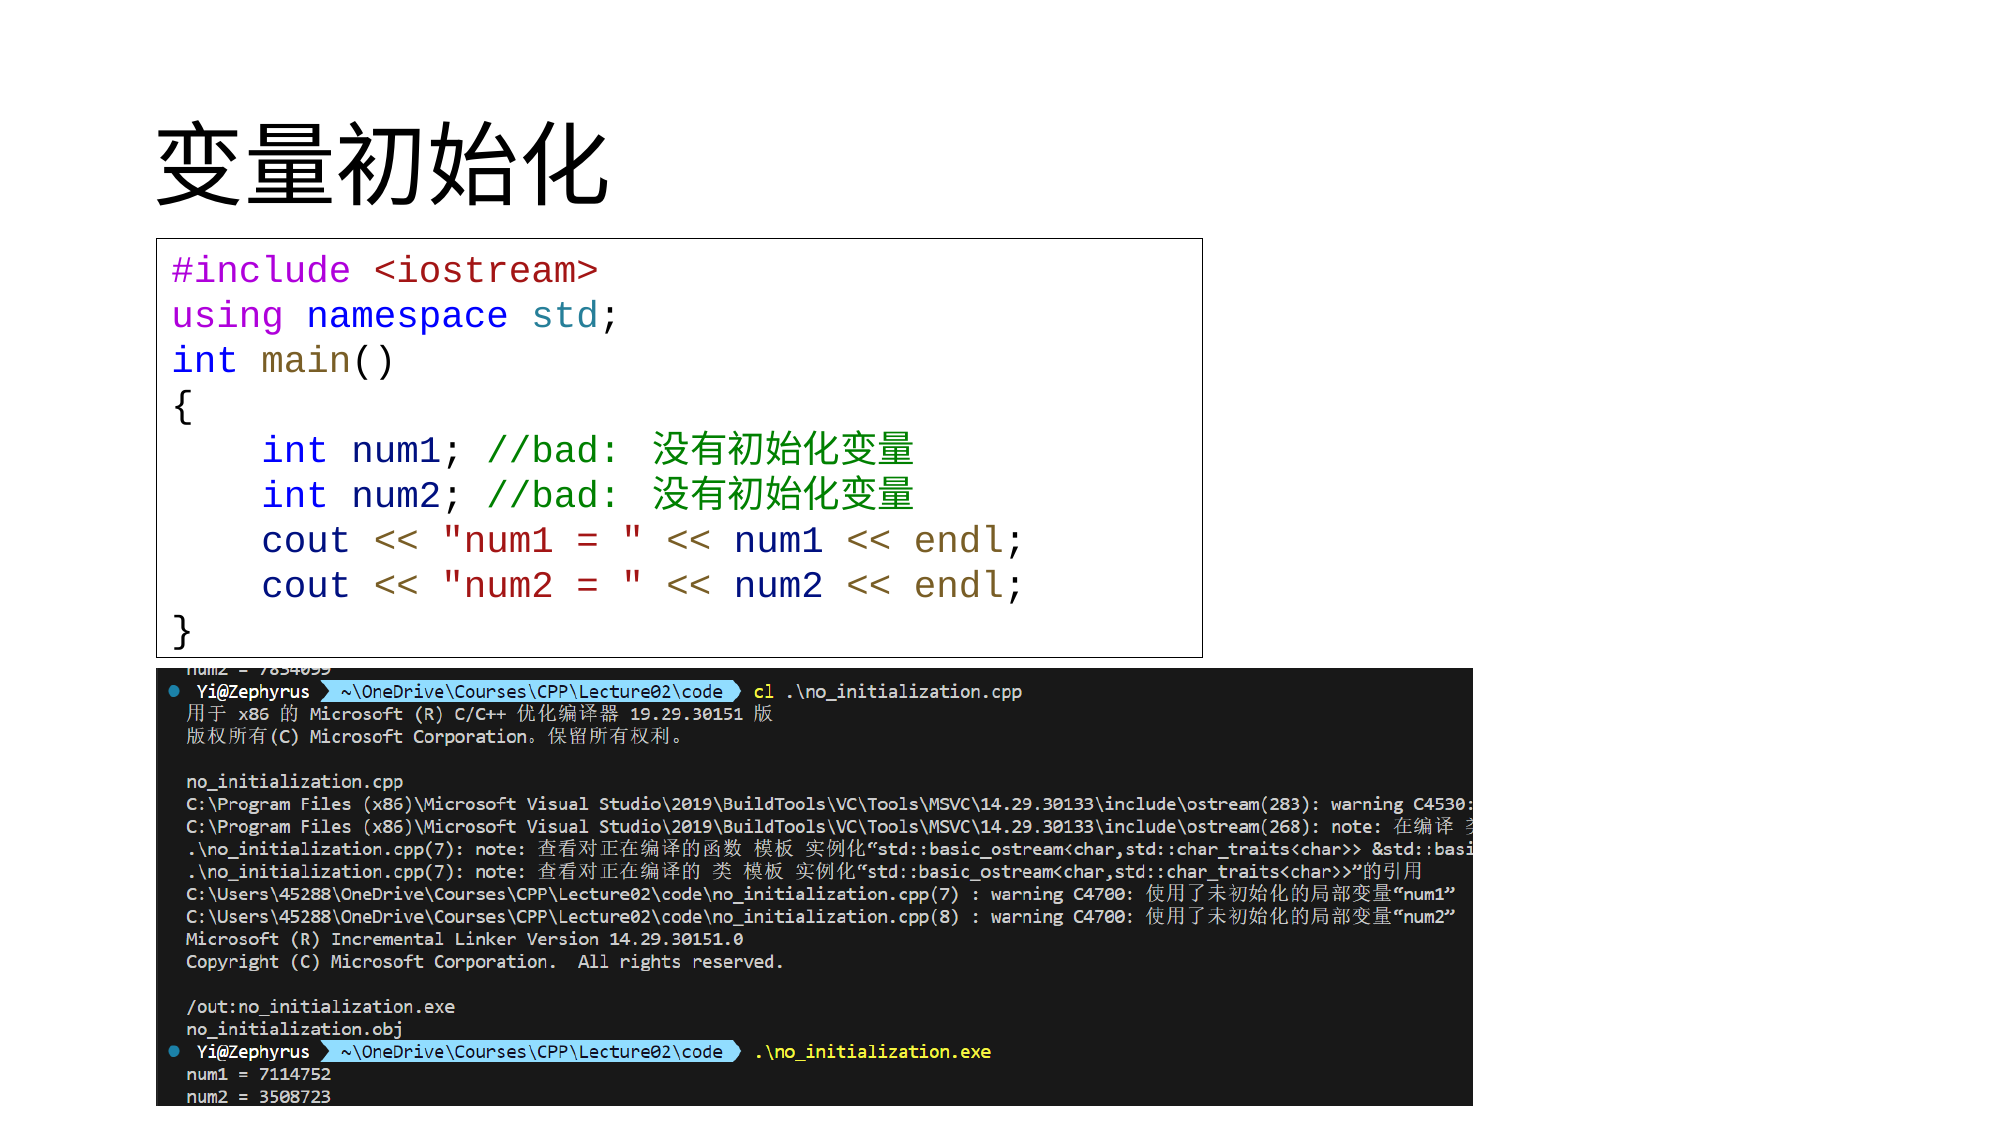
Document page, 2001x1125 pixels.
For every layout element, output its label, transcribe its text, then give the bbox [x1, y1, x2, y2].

title 变量初始化 [137, 59, 1863, 278]
picture [156, 667, 1473, 1106]
text_box #include <iostream> using namespace std; int main() { int num1; //bad: 没有初始化变量 int num2; //bad: 没有初始化变量 cout << "num1 = " << num1 << endl; cout << "num2 = " << num2 << endl; } [156, 238, 1203, 658]
